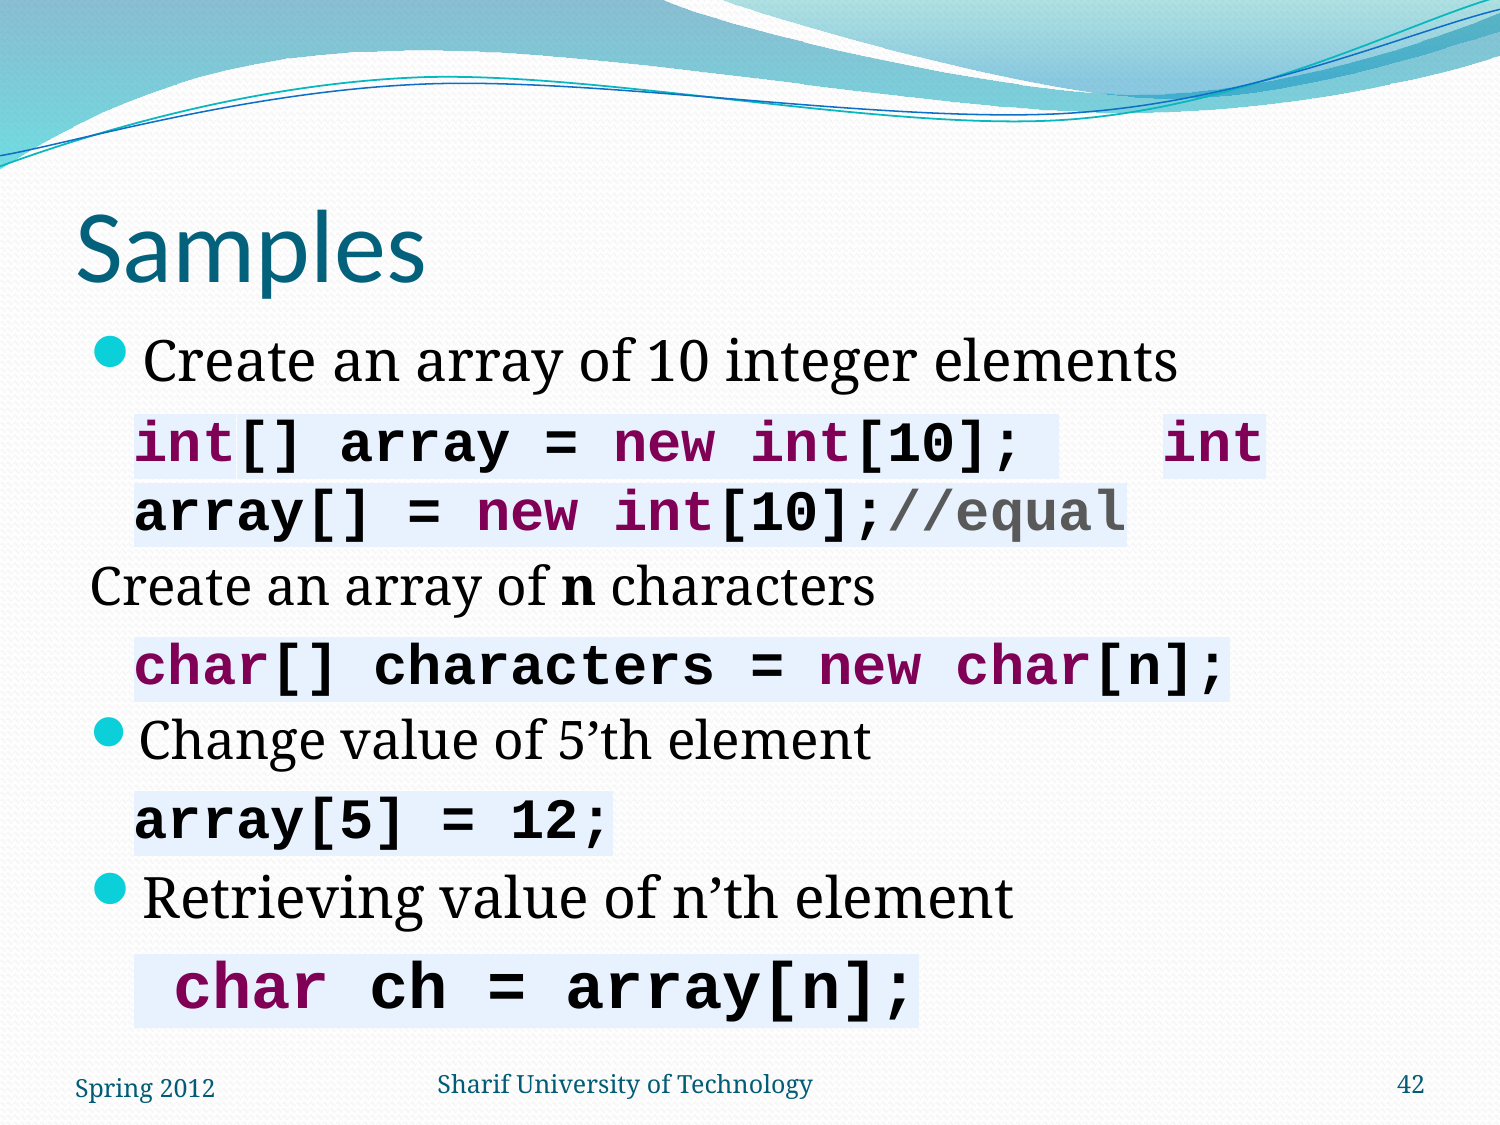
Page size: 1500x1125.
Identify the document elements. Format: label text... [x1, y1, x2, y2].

footer Sharif University of Technology [437, 1042, 988, 1103]
list Create an array of 10 integer elements int[] array = new int[10]; int array[] = new int[10];//equal Create an array of n characters char[] characters = new char[n]; Change value of 5’th element array[5] = 12; Retrieving value of n’th element char ch = array[n]; [75, 317, 1425, 1038]
slide_number 42 [1299, 1042, 1425, 1103]
title Samples [75, 115, 1425, 303]
slide_number Spring 2012 [75, 1042, 425, 1103]
